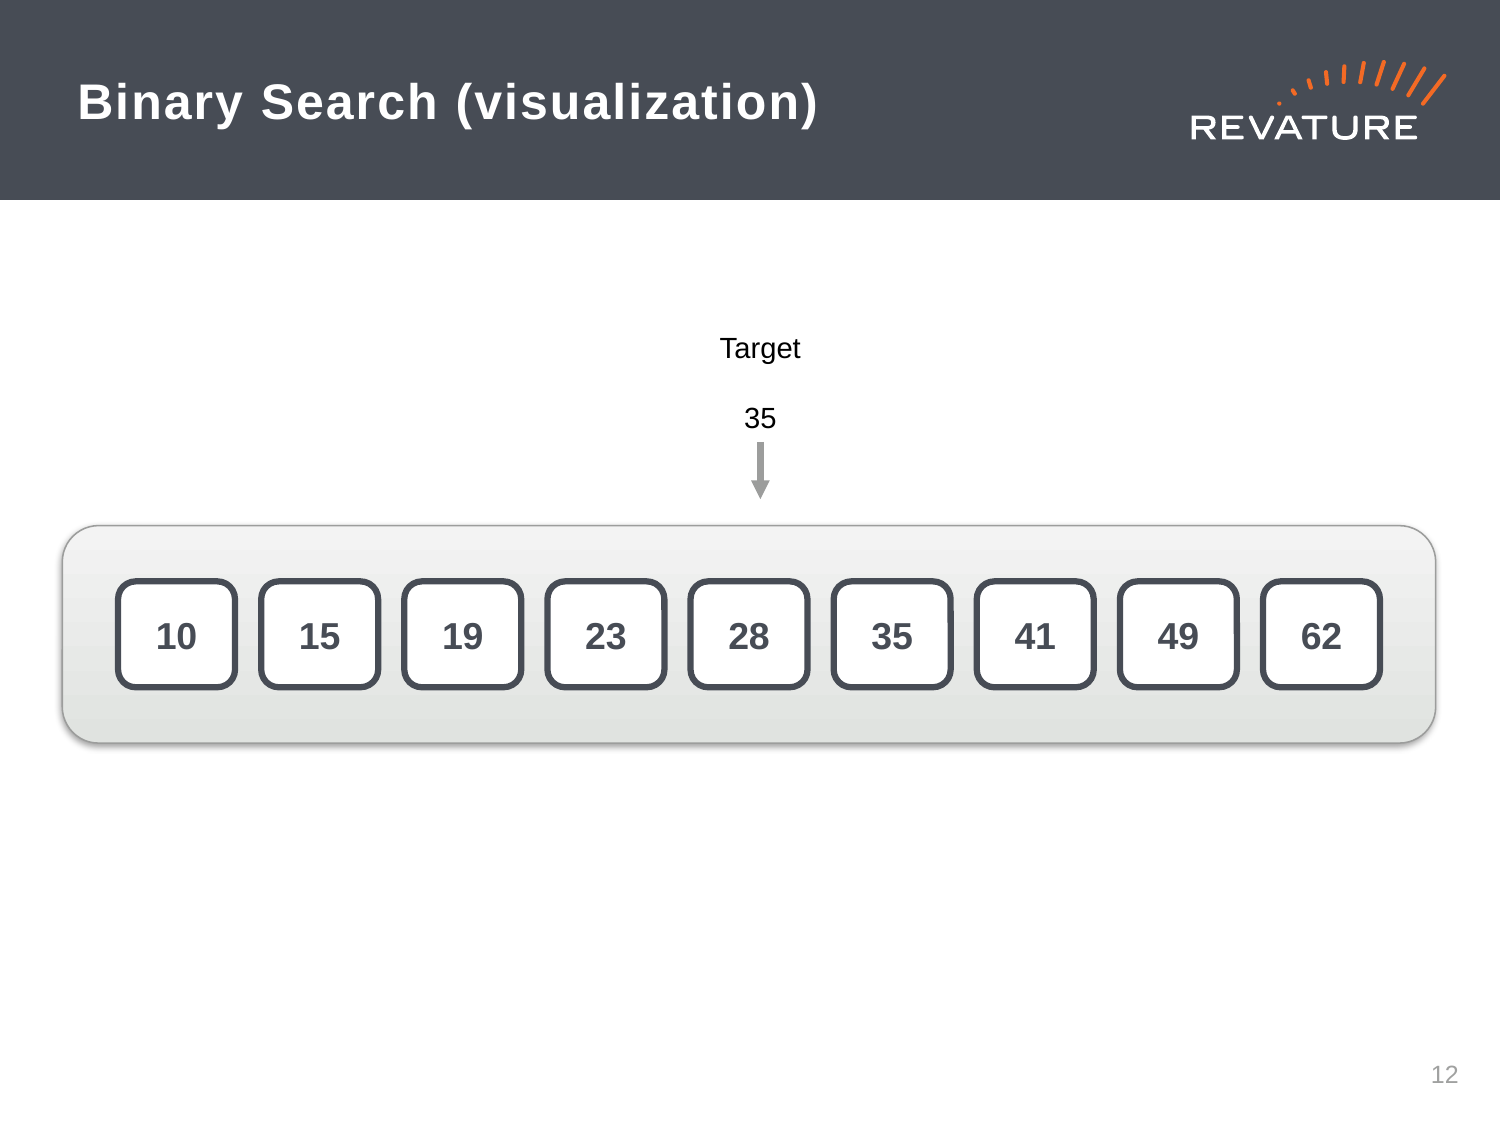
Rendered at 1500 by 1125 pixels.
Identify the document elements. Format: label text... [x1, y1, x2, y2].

text_box 10 [118, 581, 236, 688]
text_box 28 [690, 581, 808, 688]
text_box [61, 524, 1437, 744]
text_box 15 [261, 581, 379, 688]
text_box 41 [976, 581, 1094, 688]
text_box 23 [547, 581, 665, 688]
text_box 19 [404, 581, 522, 688]
title Binary Search (visualization) [62, 0, 1084, 200]
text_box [704, 321, 817, 500]
text_box 49 [1119, 581, 1237, 688]
slide_number 11 [1332, 1043, 1474, 1104]
text_box 35 [833, 581, 951, 688]
text_box 62 [1263, 581, 1381, 688]
